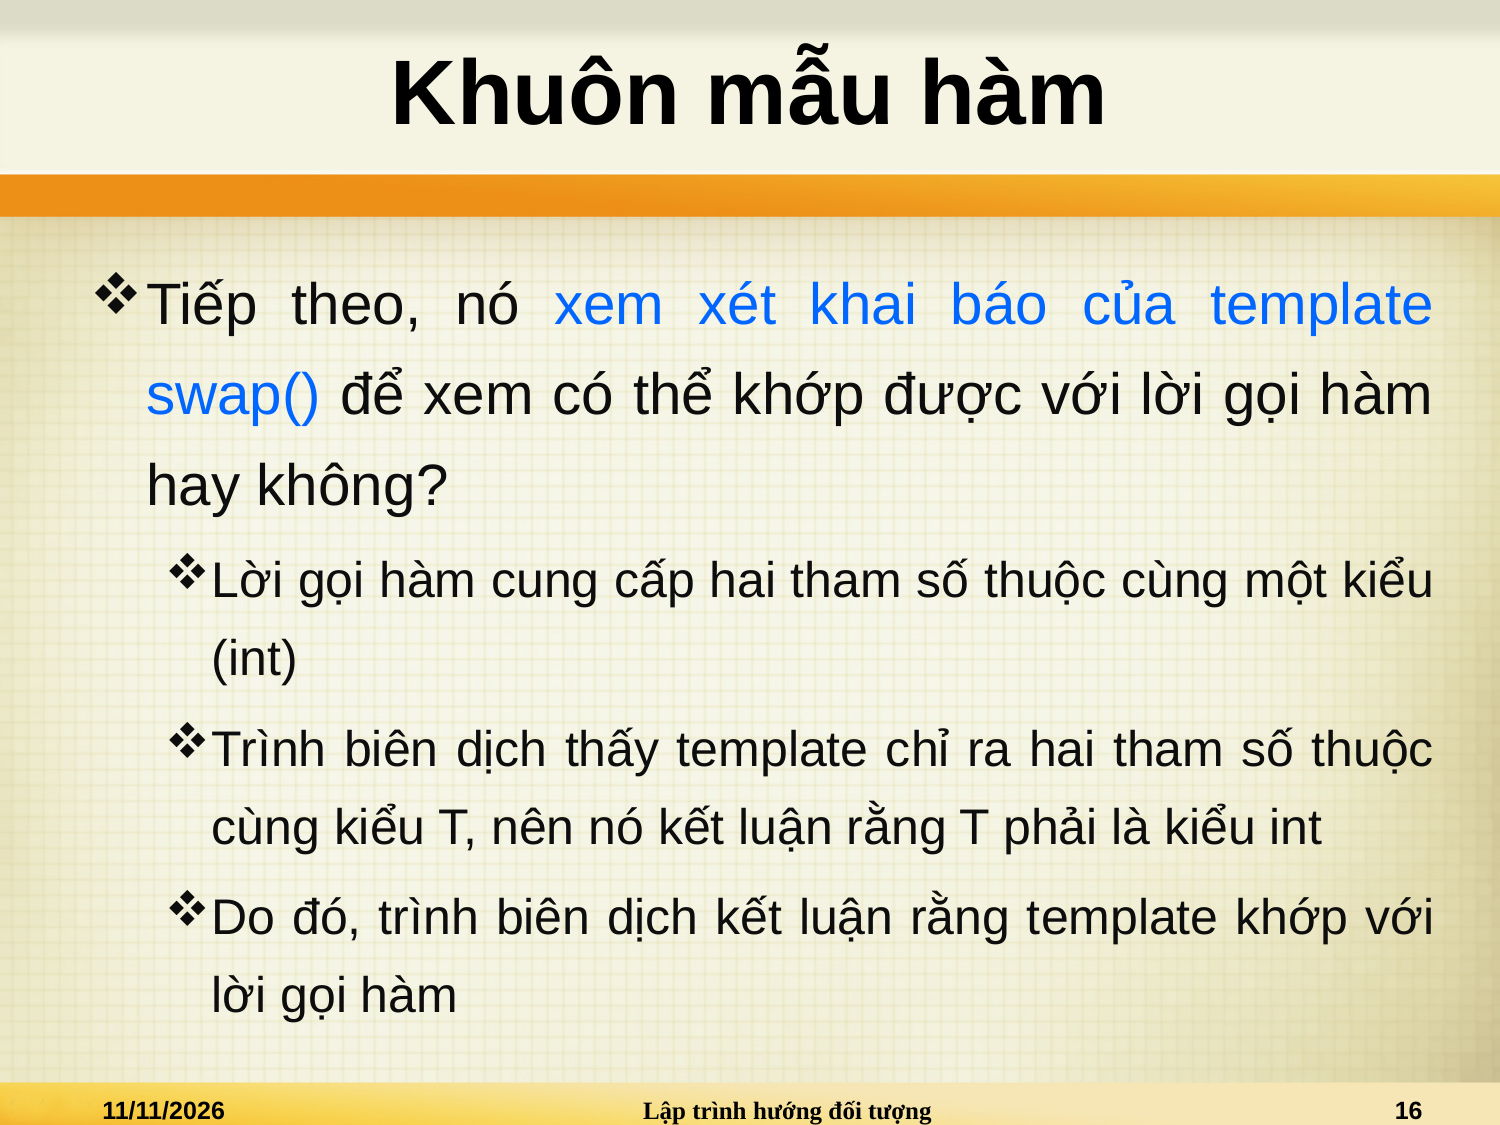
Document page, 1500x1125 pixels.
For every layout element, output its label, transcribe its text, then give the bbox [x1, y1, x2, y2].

slide_number 16 [1087, 1087, 1438, 1125]
picture [0, 175, 1500, 1125]
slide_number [87, 1087, 438, 1125]
footer Lập trình hướng đối tượng [549, 1087, 1025, 1125]
list Tiếp theo, nó xem xét khai báo của template swap() để xem có thể khớp được với lời gọi hàm hay không? Lời gọi hàm cung cấp hai tham số thuộc cùng một kiểu (int) Trình biên dịch thấy template chỉ ra hai tham số thuộc cùng kiểu T, nên nó kết luận rằng T phải là kiểu int Do đó, trình biên dịch kết luận rằng template khớp với lời gọi hàm [75, 237, 1450, 1046]
title Khuôn mẫu hàm [0, 0, 1500, 175]
